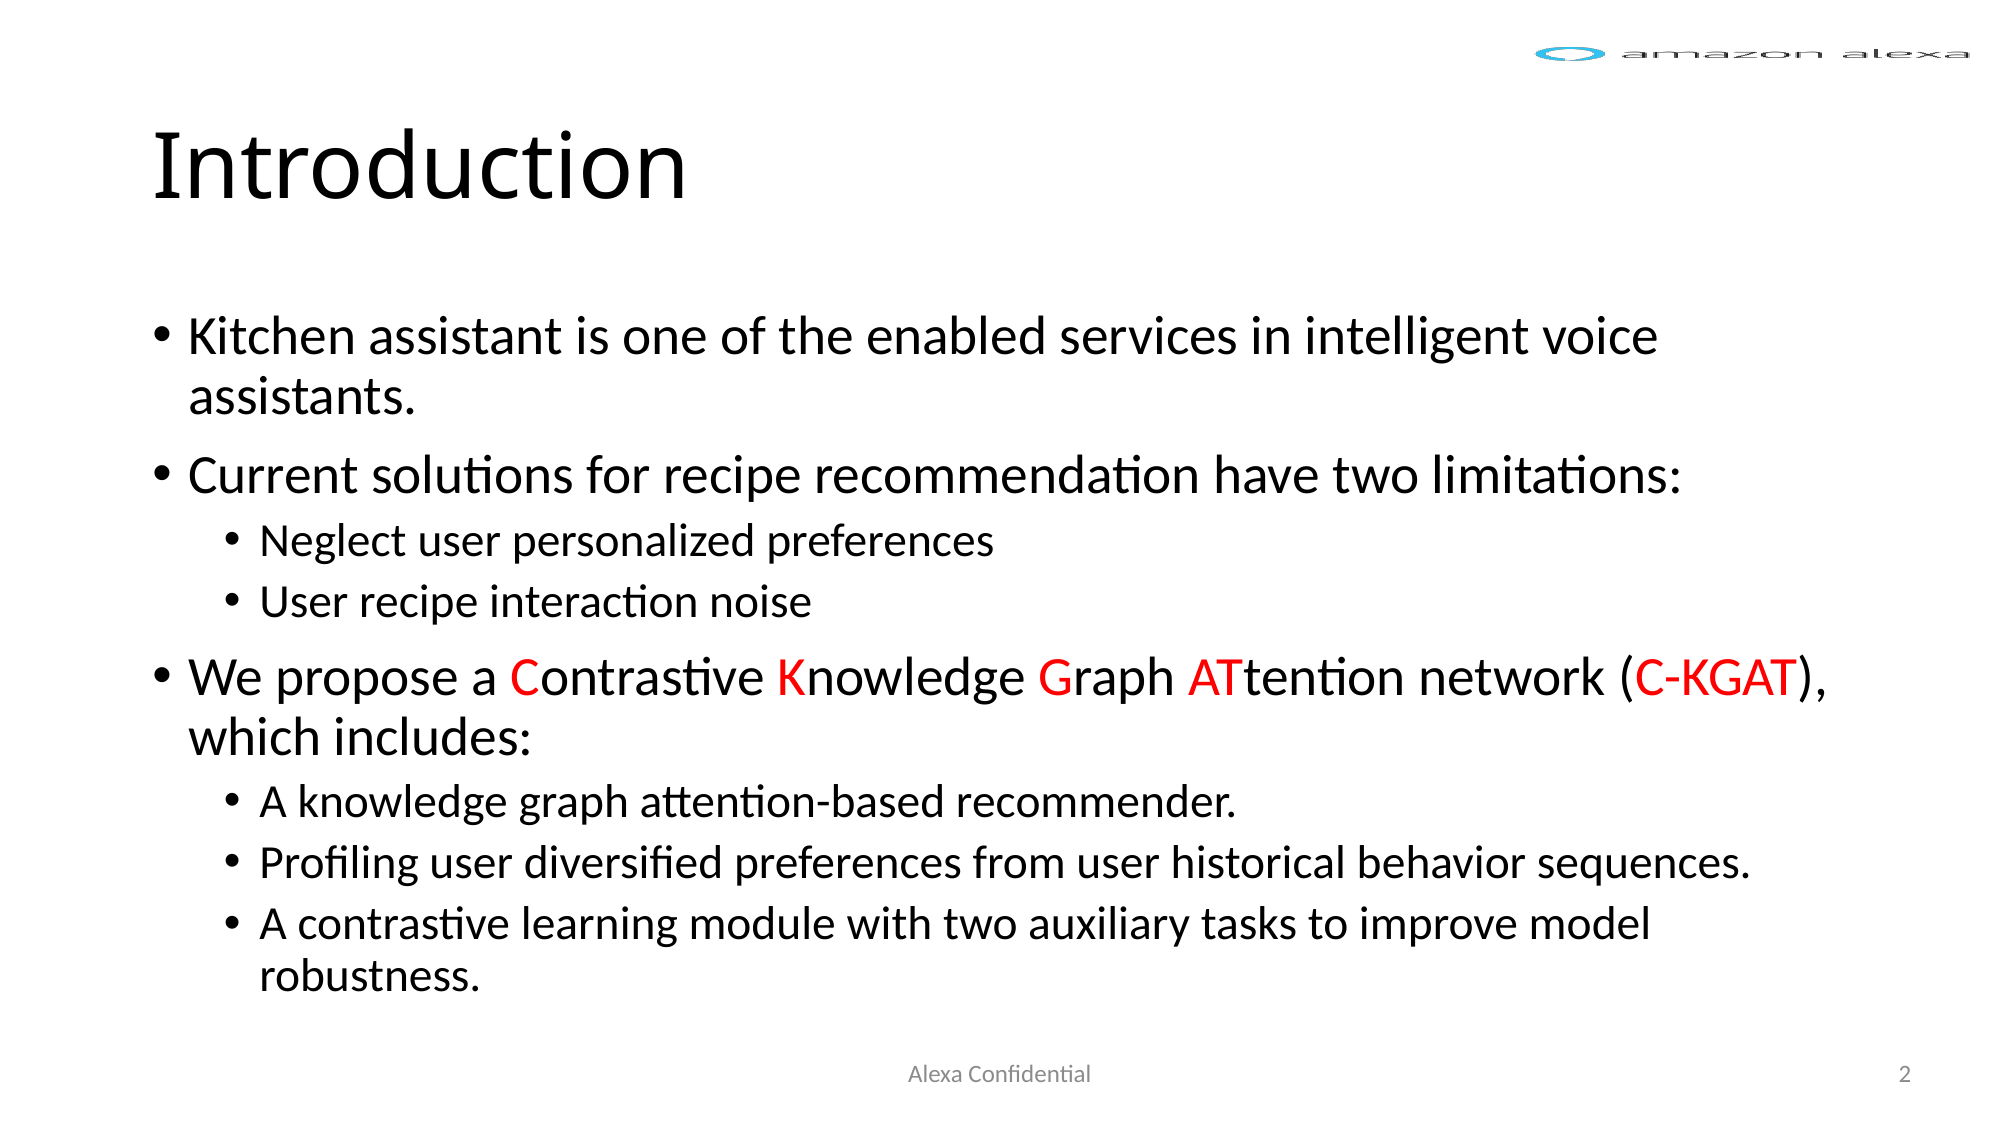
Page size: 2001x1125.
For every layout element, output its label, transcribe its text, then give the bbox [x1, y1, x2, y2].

slide_number 2 [1476, 1042, 1927, 1103]
picture [1476, 0, 2001, 109]
footer Alexa Confidential [662, 1042, 1338, 1103]
list Kitchen assistant is one of the enabled services in intelligent voice assistants. Current solutions for recipe recommendation have two limitations: Neglect user personalized preferences User recipe interaction noise We propose a Contrastive Knowledge Graph ATtention network (C-KGAT), which includes: A knowledge graph attention-based recommender. Profiling user diversified preferences from user historical behavior sequences. A contrastive learning module with two auxiliary tasks to improve model robustness. [137, 299, 1863, 1014]
title Introduction [137, 59, 1863, 278]
